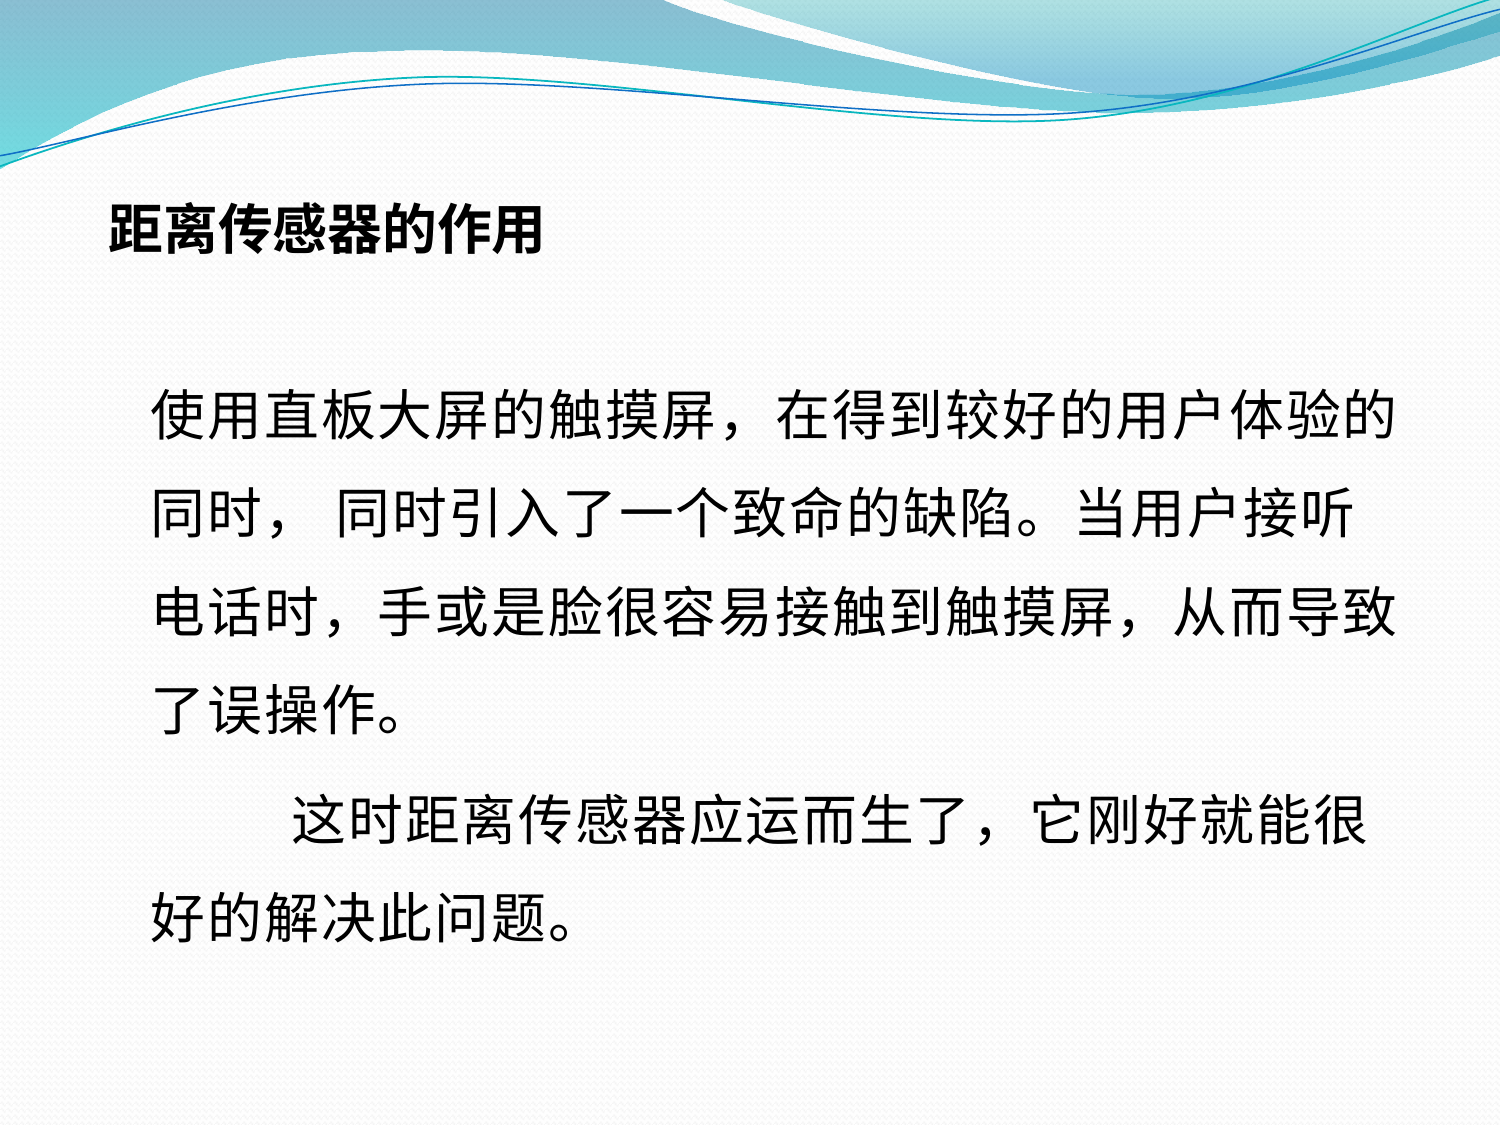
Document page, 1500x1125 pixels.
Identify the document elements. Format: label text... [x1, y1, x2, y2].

list 距离传感器的作用 使用直板大屏的触摸屏，在得到较好的用户体验的同时， 同时引入了一个致命的缺陷。当用户接听电话时，手或是脸很容易接触到触摸屏，从而导致了误操作。 这时距离传感器应运而生了，它刚好就能很好的解决此问题。 [93, 187, 1425, 1038]
